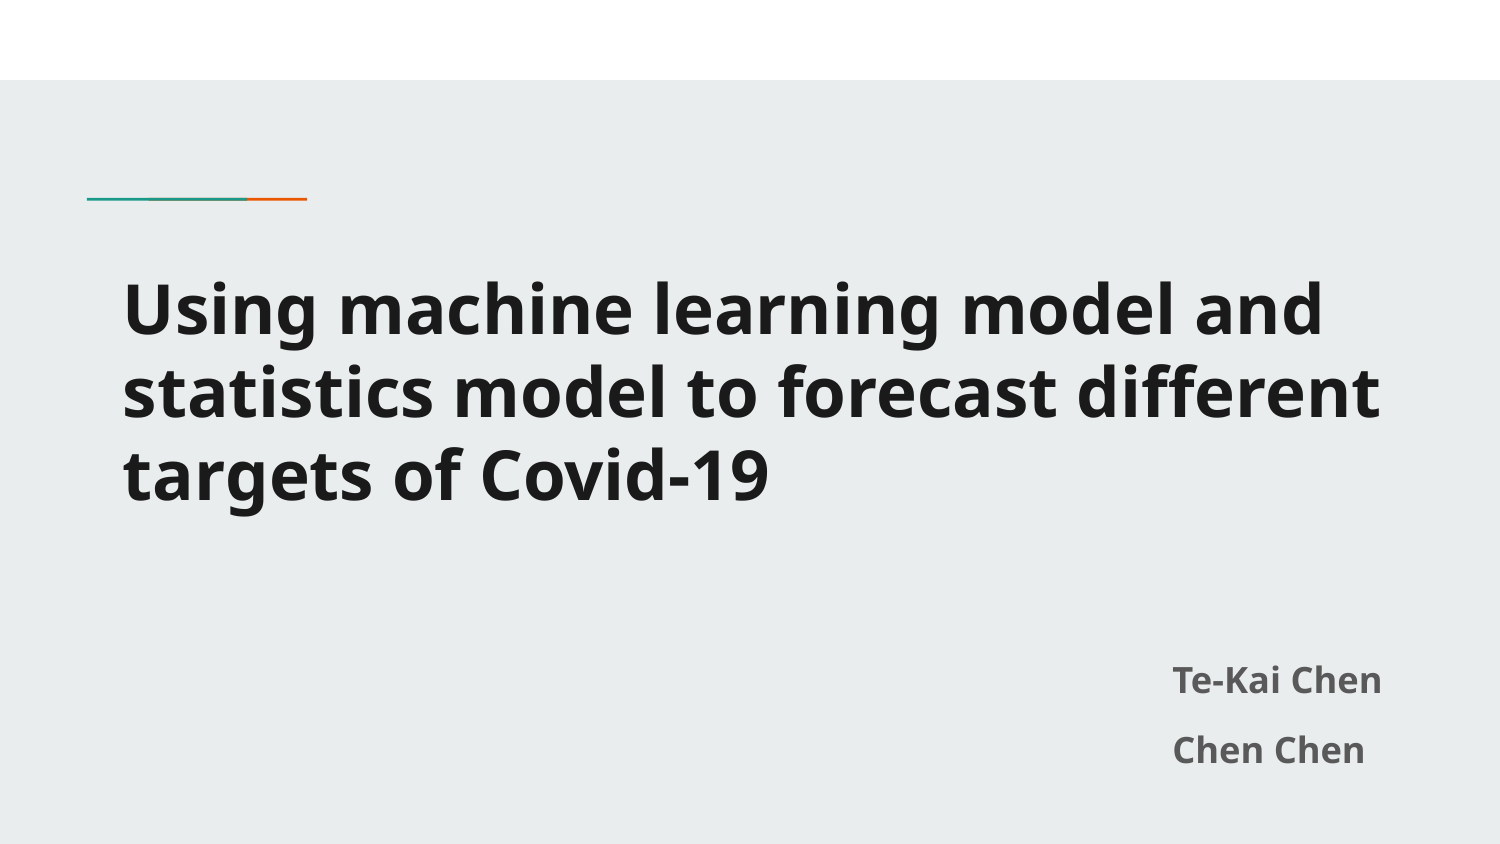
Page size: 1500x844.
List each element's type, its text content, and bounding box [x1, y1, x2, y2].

subtitle Te-Kai Chen Chen Chen [1157, 650, 1485, 827]
title Using machine learning model and statistics model to forecast different targets of Covid-19 [107, 250, 1485, 534]
